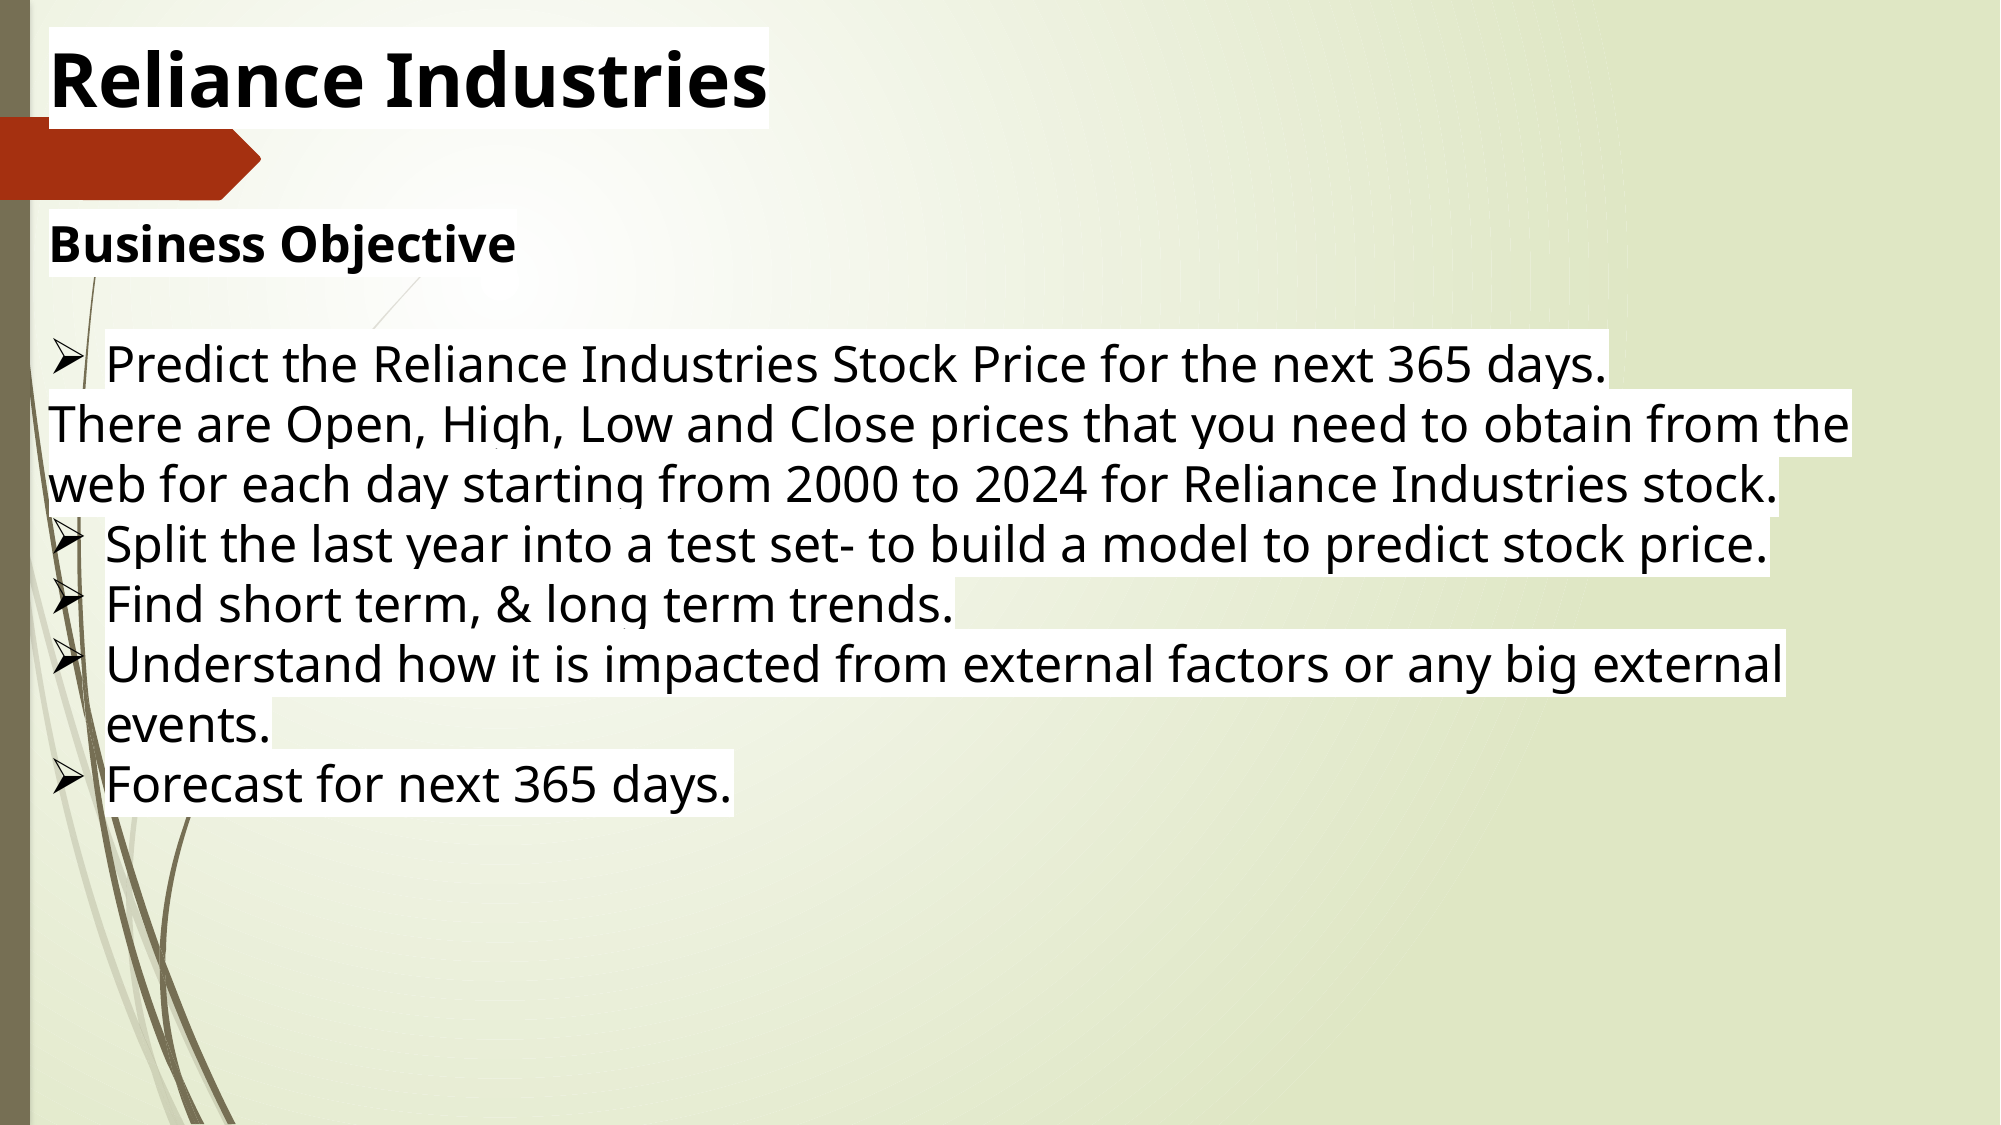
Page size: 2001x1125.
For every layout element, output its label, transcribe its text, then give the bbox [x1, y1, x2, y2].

text_box Reliance Industries Business Objective Predict the Reliance Industries Stock Price for the next 365 days. There are Open, High, Low and Close prices that you need to obtain from the web for each day starting from 2000 to 2024 for Reliance Industries stock. Split the last year into a test set- to build a model to predict stock price. Find short term, & long term trends. Understand how it is impacted from external factors or any big external events. Forecast for next 365 days. [33, 24, 1952, 880]
